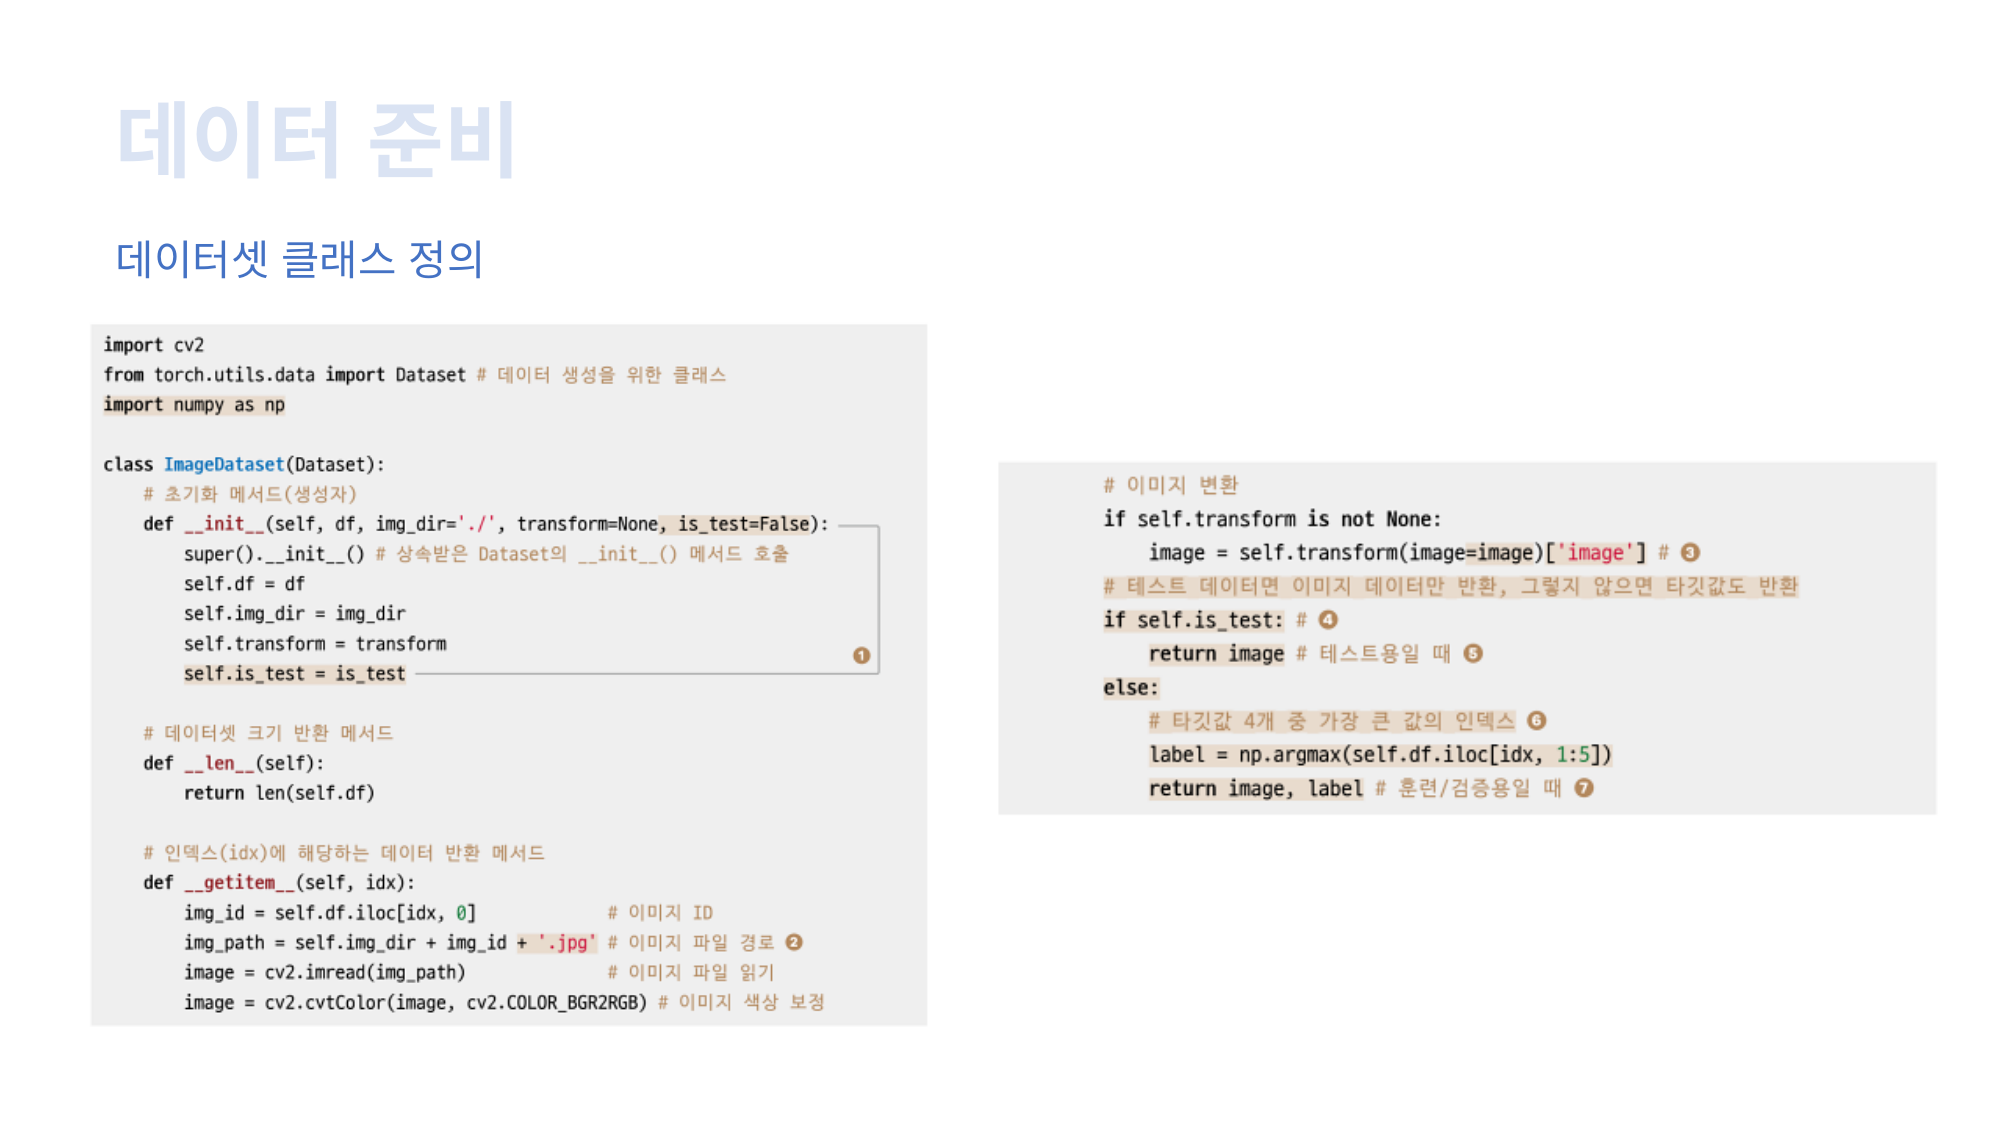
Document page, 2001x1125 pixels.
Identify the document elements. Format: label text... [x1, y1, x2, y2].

text_box 데이터셋 클래스 정의 [100, 226, 502, 292]
picture [976, 435, 1980, 838]
text_box 데이터 준비 [100, 81, 537, 196]
picture [81, 309, 951, 1044]
